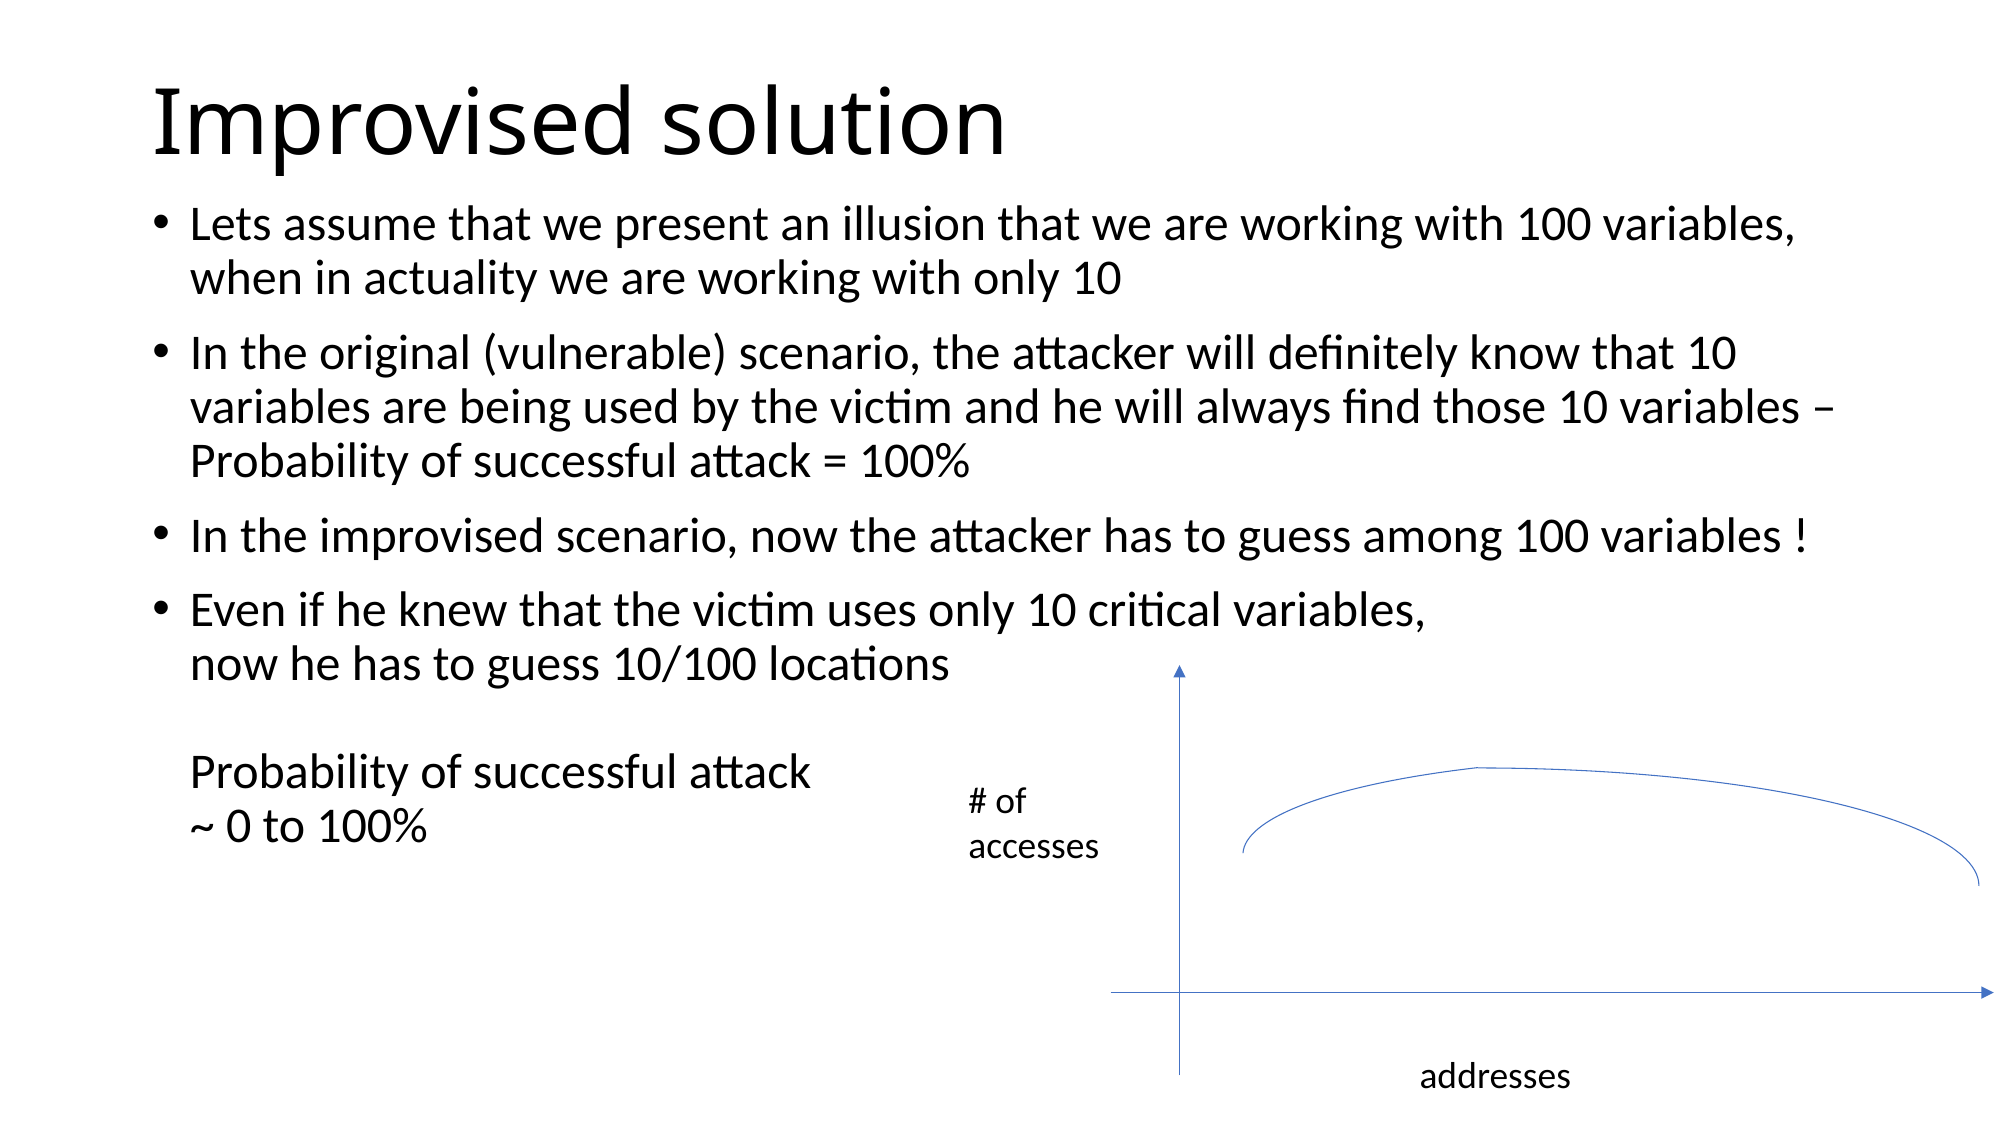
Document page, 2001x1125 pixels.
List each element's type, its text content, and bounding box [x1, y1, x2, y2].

text_box [1477, 767, 1980, 887]
text_box # of accesses [953, 768, 1117, 873]
text_box addresses [1404, 1044, 1588, 1104]
title Improvised solution [137, 59, 1863, 189]
text_box [1242, 767, 1666, 855]
list Lets assume that we present an illusion that we are working with 100 variables, when in actuality we are working with only 10 In the original (vulnerable) scenario, the attacker will definitely know that 10 variables are being used by the victim and he will always find those 10 variables – Probability of successful attack = 100% In the improvised scenario, now the attacker has to guess among 100 variables ! Even if he knew that the victim uses only 10 critical variables, now he has to guess 10/100 locations Probability of successful attack ~ 0 to 100% [137, 189, 1863, 1014]
